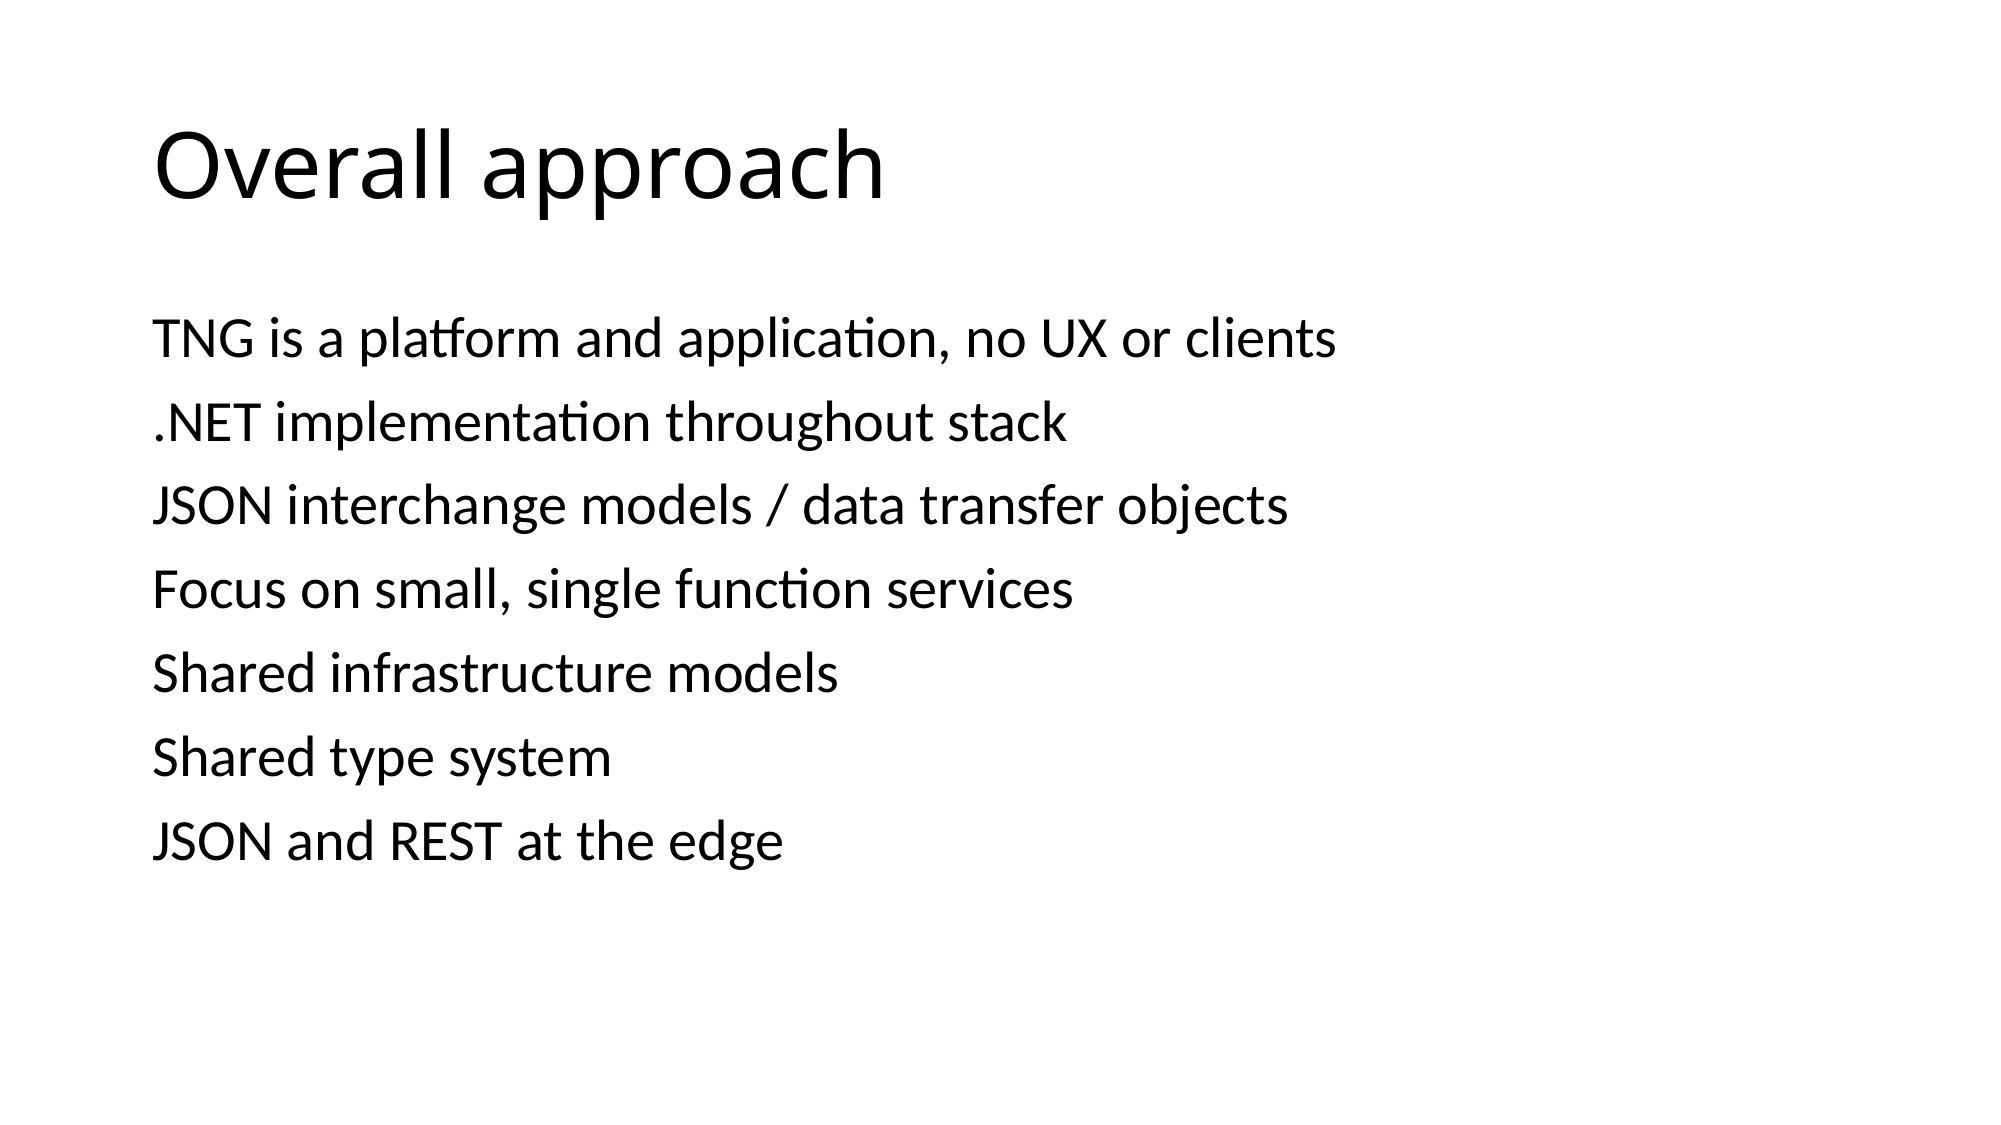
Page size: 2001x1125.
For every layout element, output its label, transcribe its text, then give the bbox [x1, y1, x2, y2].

list TNG is a platform and application, no UX or clients .NET implementation throughout stack JSON interchange models / data transfer objects Focus on small, single function services Shared infrastructure models Shared type system JSON and REST at the edge [137, 299, 1863, 1014]
title Overall approach [137, 59, 1863, 278]
